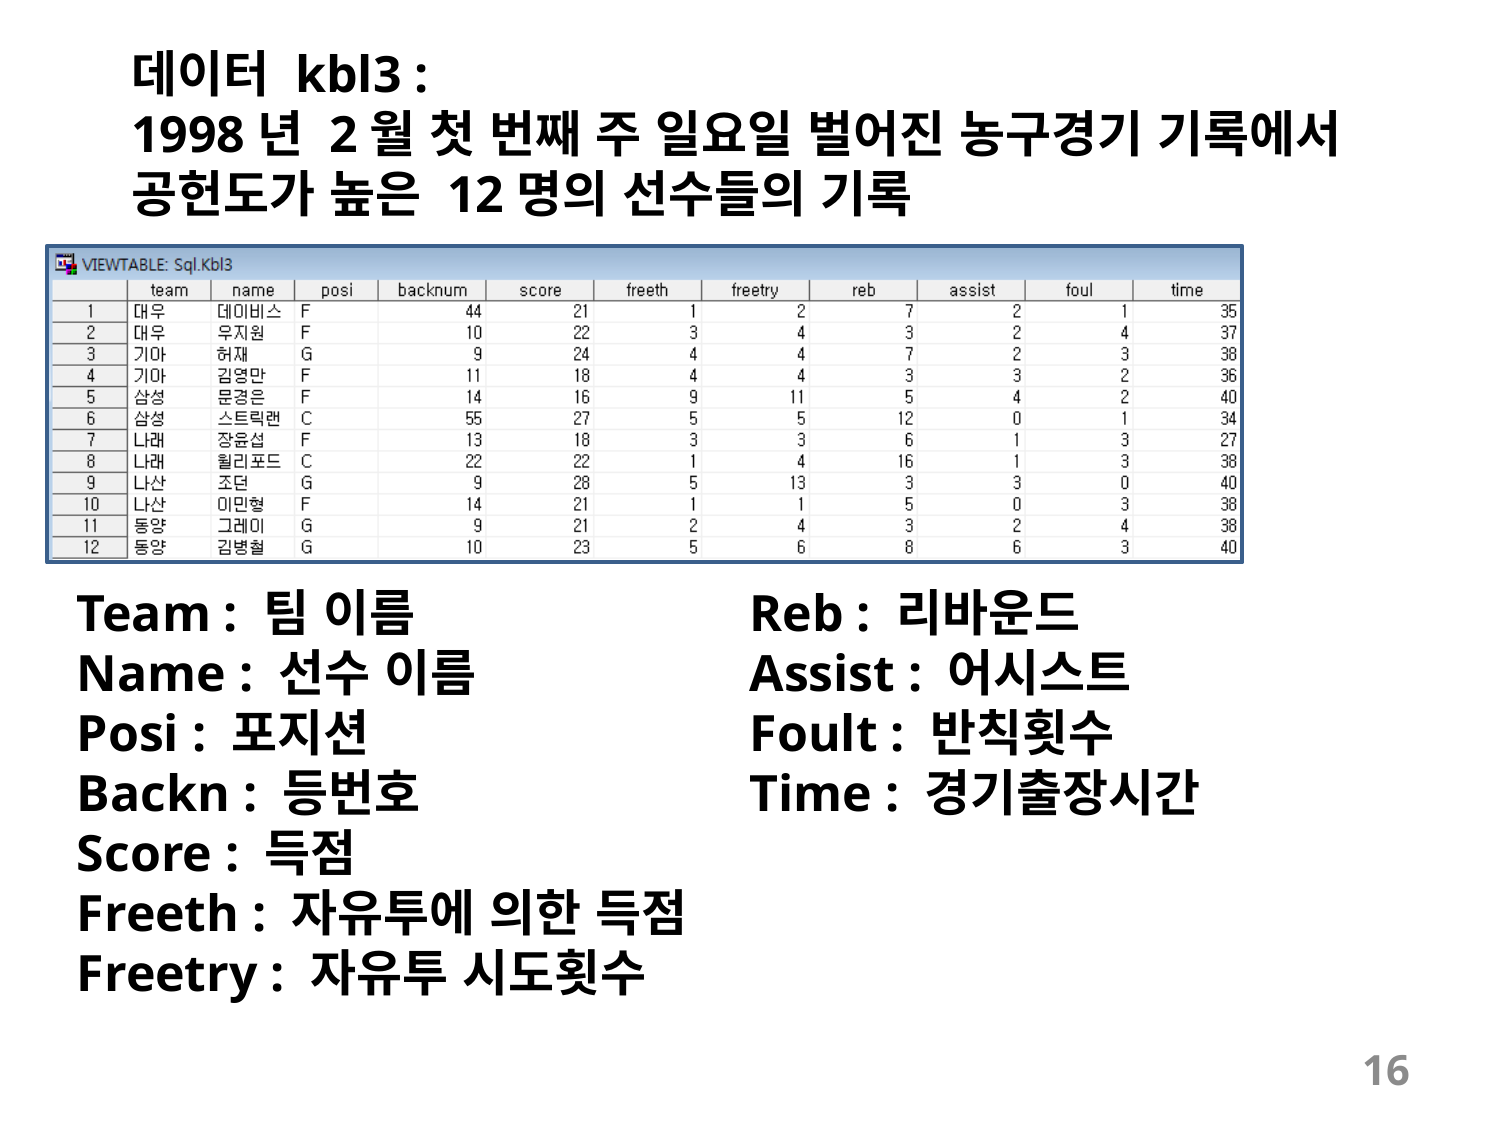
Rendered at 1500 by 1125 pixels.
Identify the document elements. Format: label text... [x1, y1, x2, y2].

text_box 데이터 kbl3 : 1998년 2월 첫 번째 주 일요일 벌어진 농구경기 기록에서 공헌도가 높은 12명의 선수들의 기록 [116, 35, 1357, 230]
text_box Team : 팀 이름 Name : 선수 이름 Posi : 포지션 Backn : 등번호 Score : 득점 Freeth : 자유투에 의한 득점 Freetry : 자유투 시도횟수 [62, 574, 703, 1009]
picture [46, 248, 1243, 563]
text_box Reb : 리바운드 Assist : 어시스트 Foult : 반칙횟수 Time : 경기출장시간 [735, 574, 1407, 829]
text_box [45, 244, 1244, 250]
slide_number 16 [1074, 1042, 1425, 1103]
